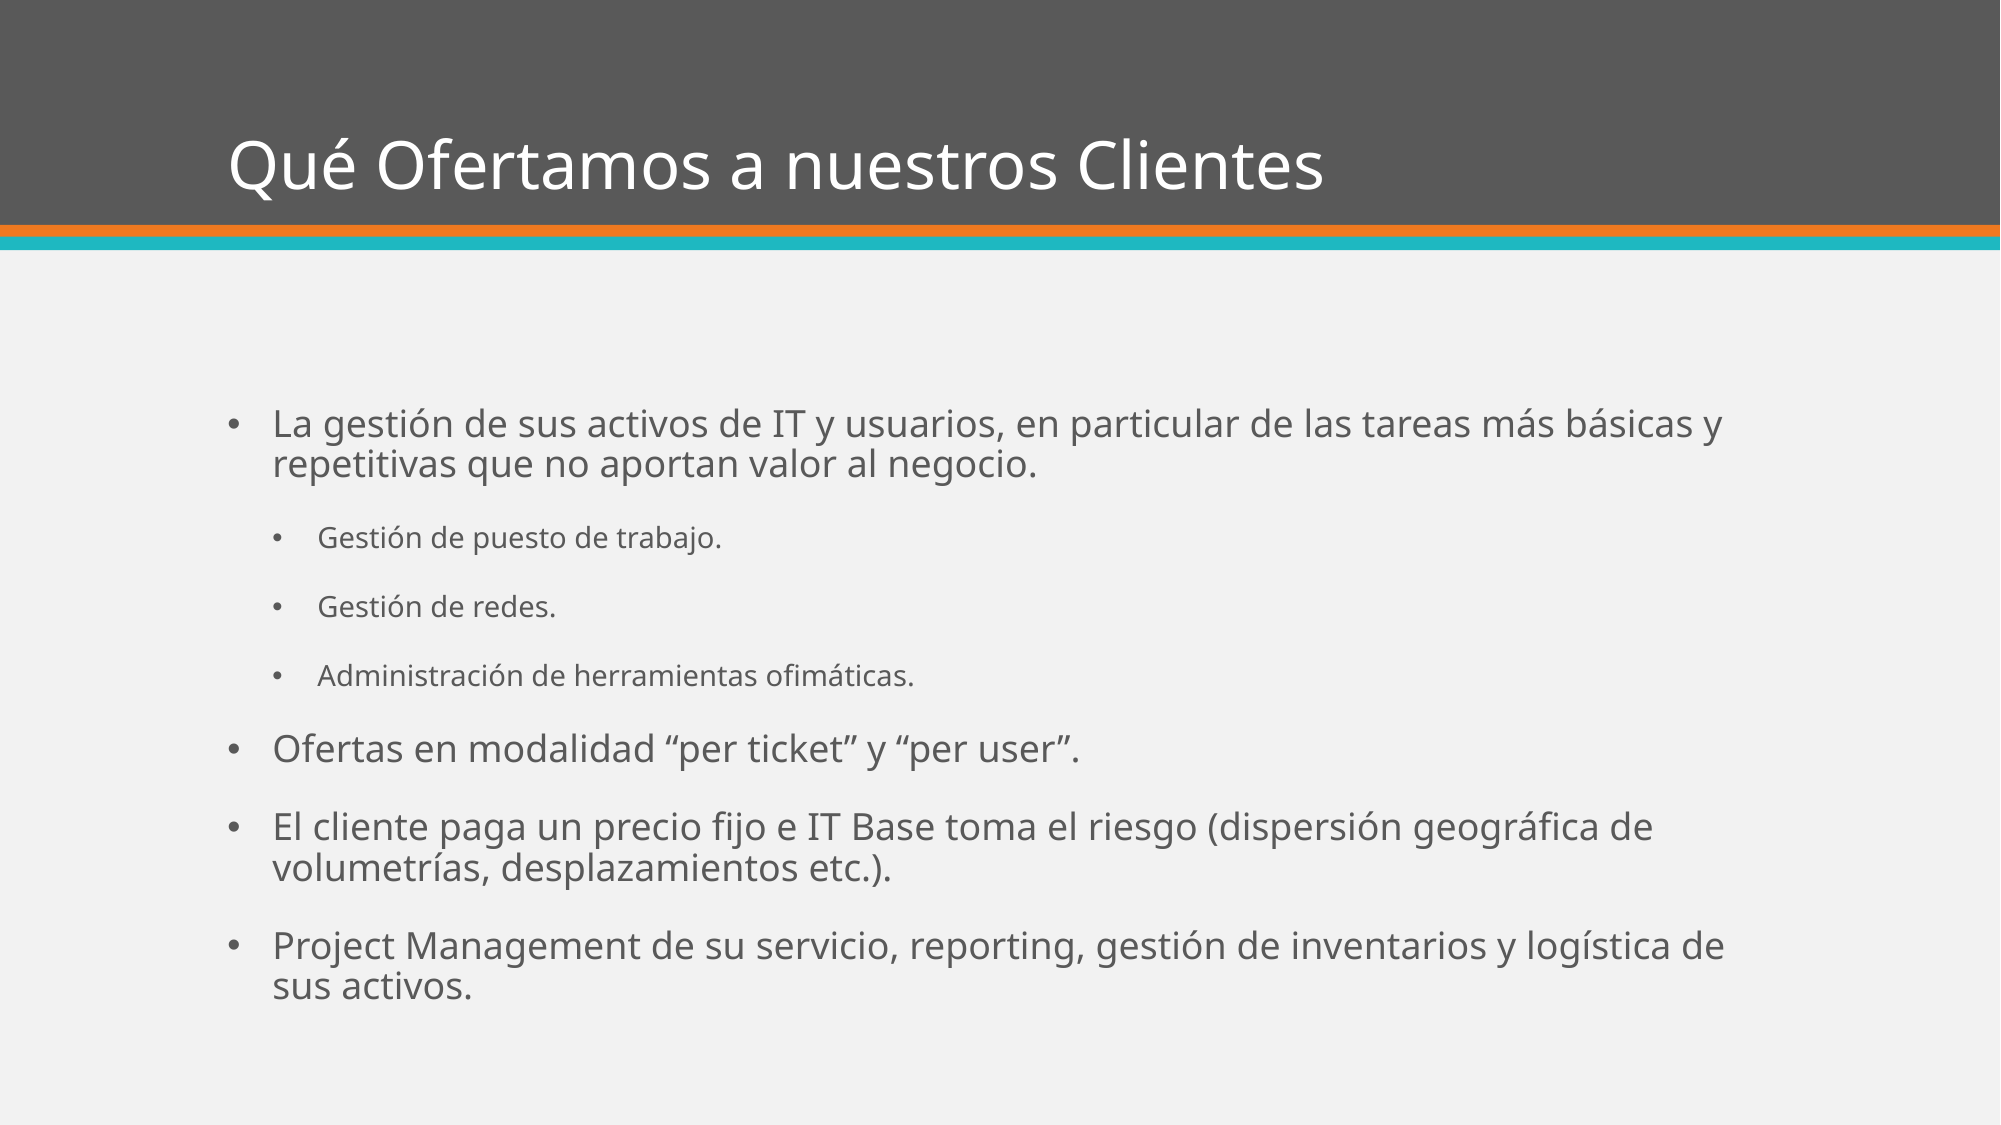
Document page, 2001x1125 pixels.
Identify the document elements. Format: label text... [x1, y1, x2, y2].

title Qué Ofertamos a nuestros Clientes [212, 41, 1788, 212]
list La gestión de sus activos de IT y usuarios, en particular de las tareas más básicas y repetitivas que no aportan valor al negocio. Gestión de puesto de trabajo. Gestión de redes. Administración de herramientas ofimáticas. Ofertas en modalidad “per ticket” y “per user”. El cliente paga un precio fijo e IT Base toma el riesgo (dispersión geográfica de volumetrías, desplazamientos etc.). Project Management de su servicio, reporting, gestión de inventarios y logística de sus activos. [212, 299, 1788, 1086]
